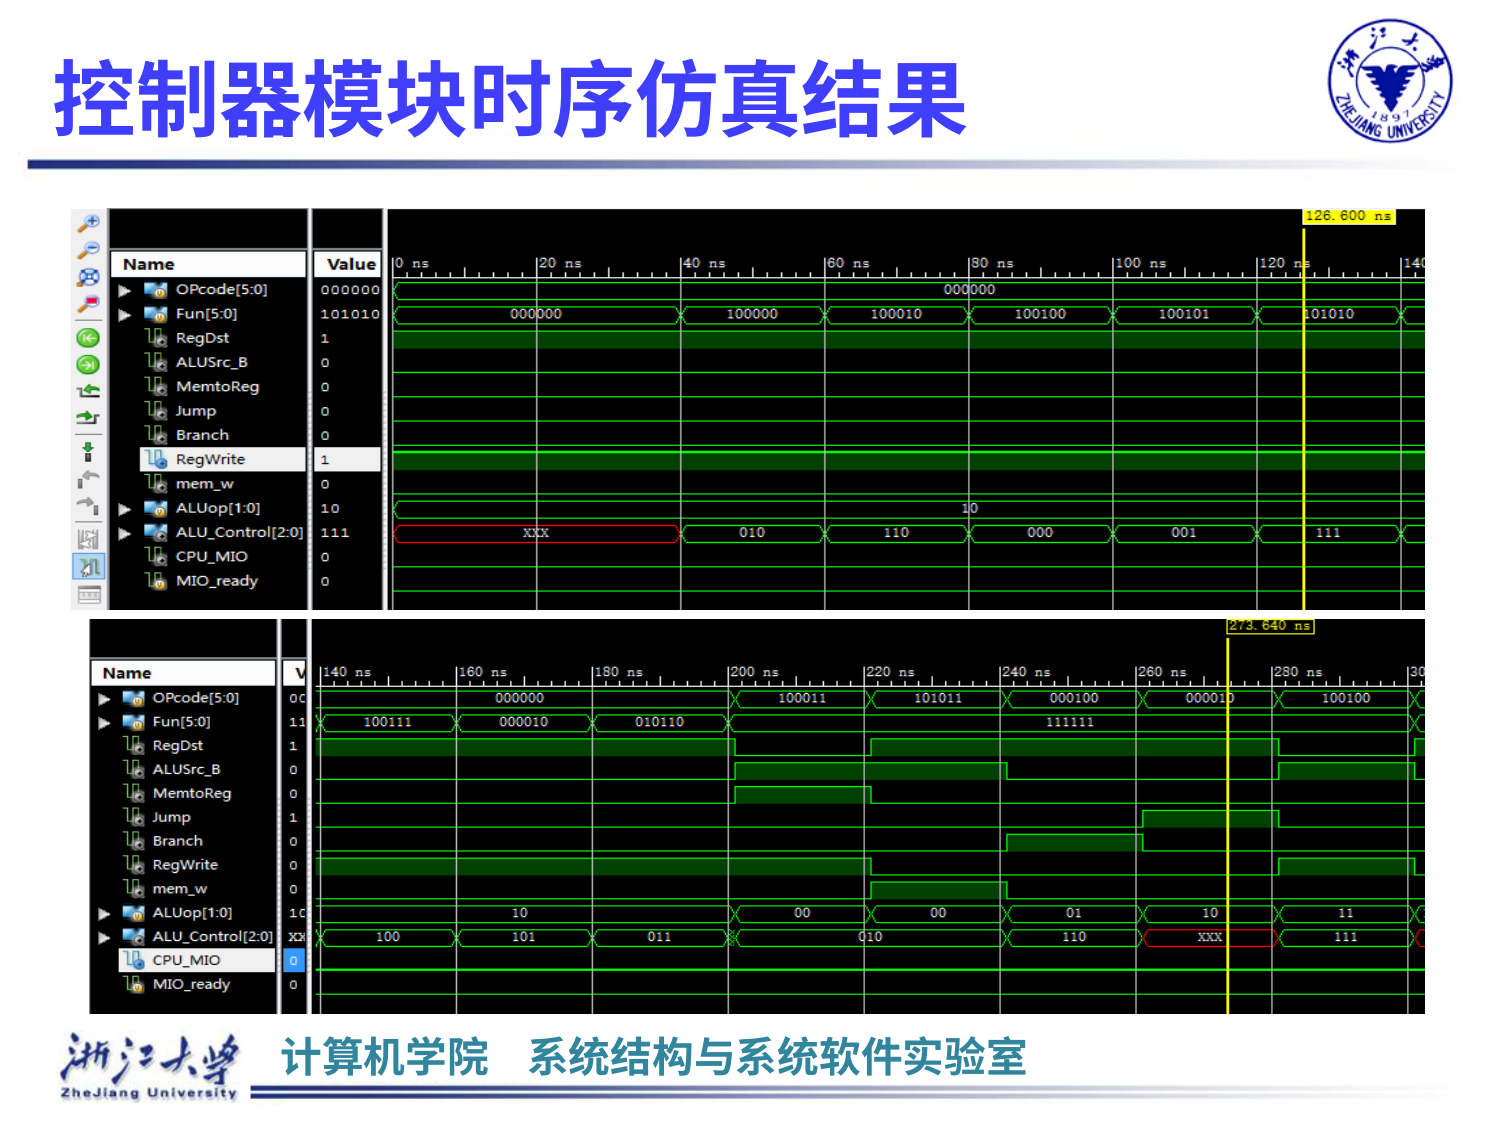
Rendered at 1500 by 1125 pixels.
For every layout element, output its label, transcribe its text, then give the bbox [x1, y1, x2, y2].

picture [7, 0, 1493, 1125]
title 控制器模块时序仿真结果 [37, 19, 1329, 176]
